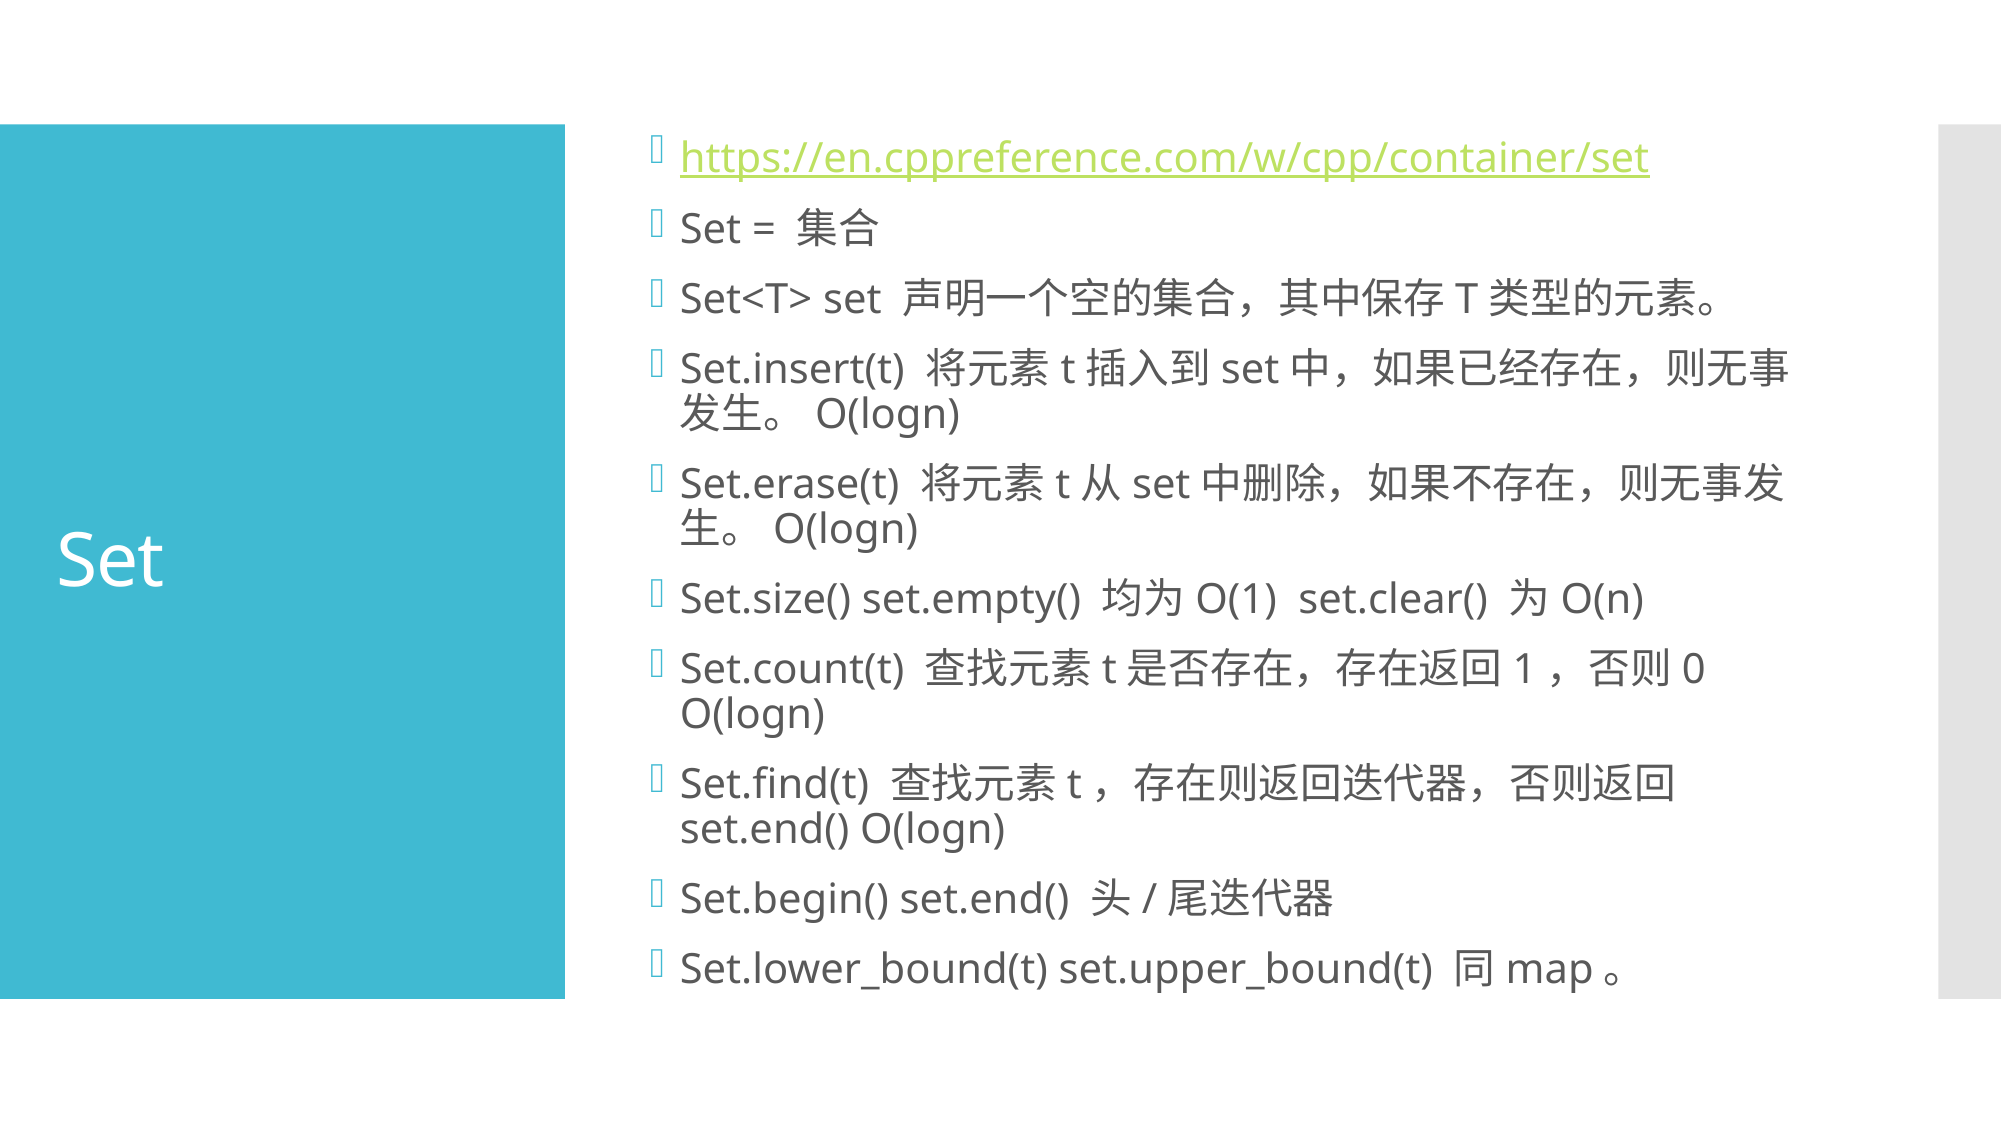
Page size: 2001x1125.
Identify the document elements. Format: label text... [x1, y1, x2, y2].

list https://en.cppreference.com/w/cpp/container/set Set = 集合 Set<T> set 声明一个空的集合，其中保存T类型的元素。 Set.insert(t) 将元素t插入到set中，如果已经存在，则无事发生。O(logn) Set.erase(t) 将元素t从set中删除，如果不存在，则无事发生。O(logn) Set.size() set.empty() 均为O(1) set.clear() 为O(n) Set.count(t) 查找元素t是否存在，存在返回1，否则0 O(logn) Set.find(t) 查找元素t，存在则返回迭代器，否则返回set.end() O(logn) Set.begin() set.end() 头/尾迭代器 Set.lower_bound(t) set.upper_bound(t) 同map。 [634, 141, 1835, 982]
title Set [41, 184, 525, 940]
